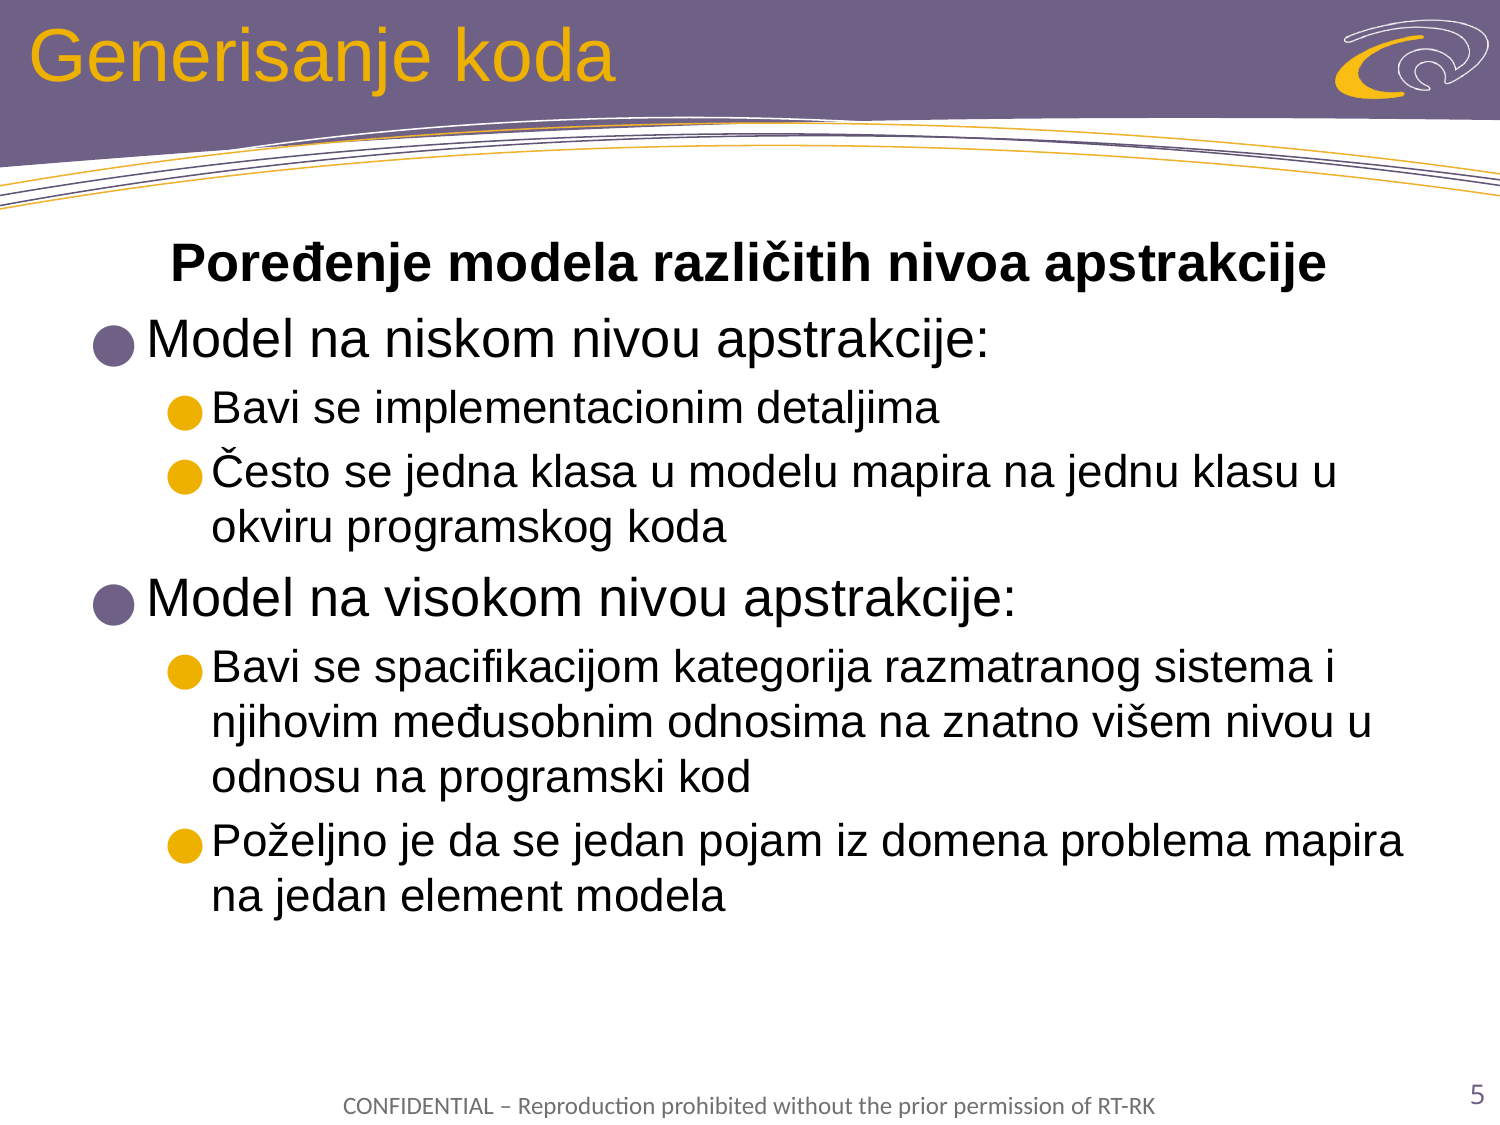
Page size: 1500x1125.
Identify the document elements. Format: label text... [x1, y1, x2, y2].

picture [1322, 0, 1500, 102]
list Poređenje modela različitih nivoa apstrakcije Model na niskom nivou apstrakcije: Bavi se implementacionim detaljima Često se jedna klasa u modelu mapira na jednu klasu u okviru programskog koda Model na visokom nivou apstrakcije: Bavi se spacifikacijom kategorija razmatranog sistema i njihovim međusobnim odnosima na znatno višem nivou u odnosu na programski kod Poželjno je da se jedan pojam iz domena problema mapira na jedan element modela [75, 219, 1425, 1005]
title Generisanje koda [13, 0, 1313, 119]
